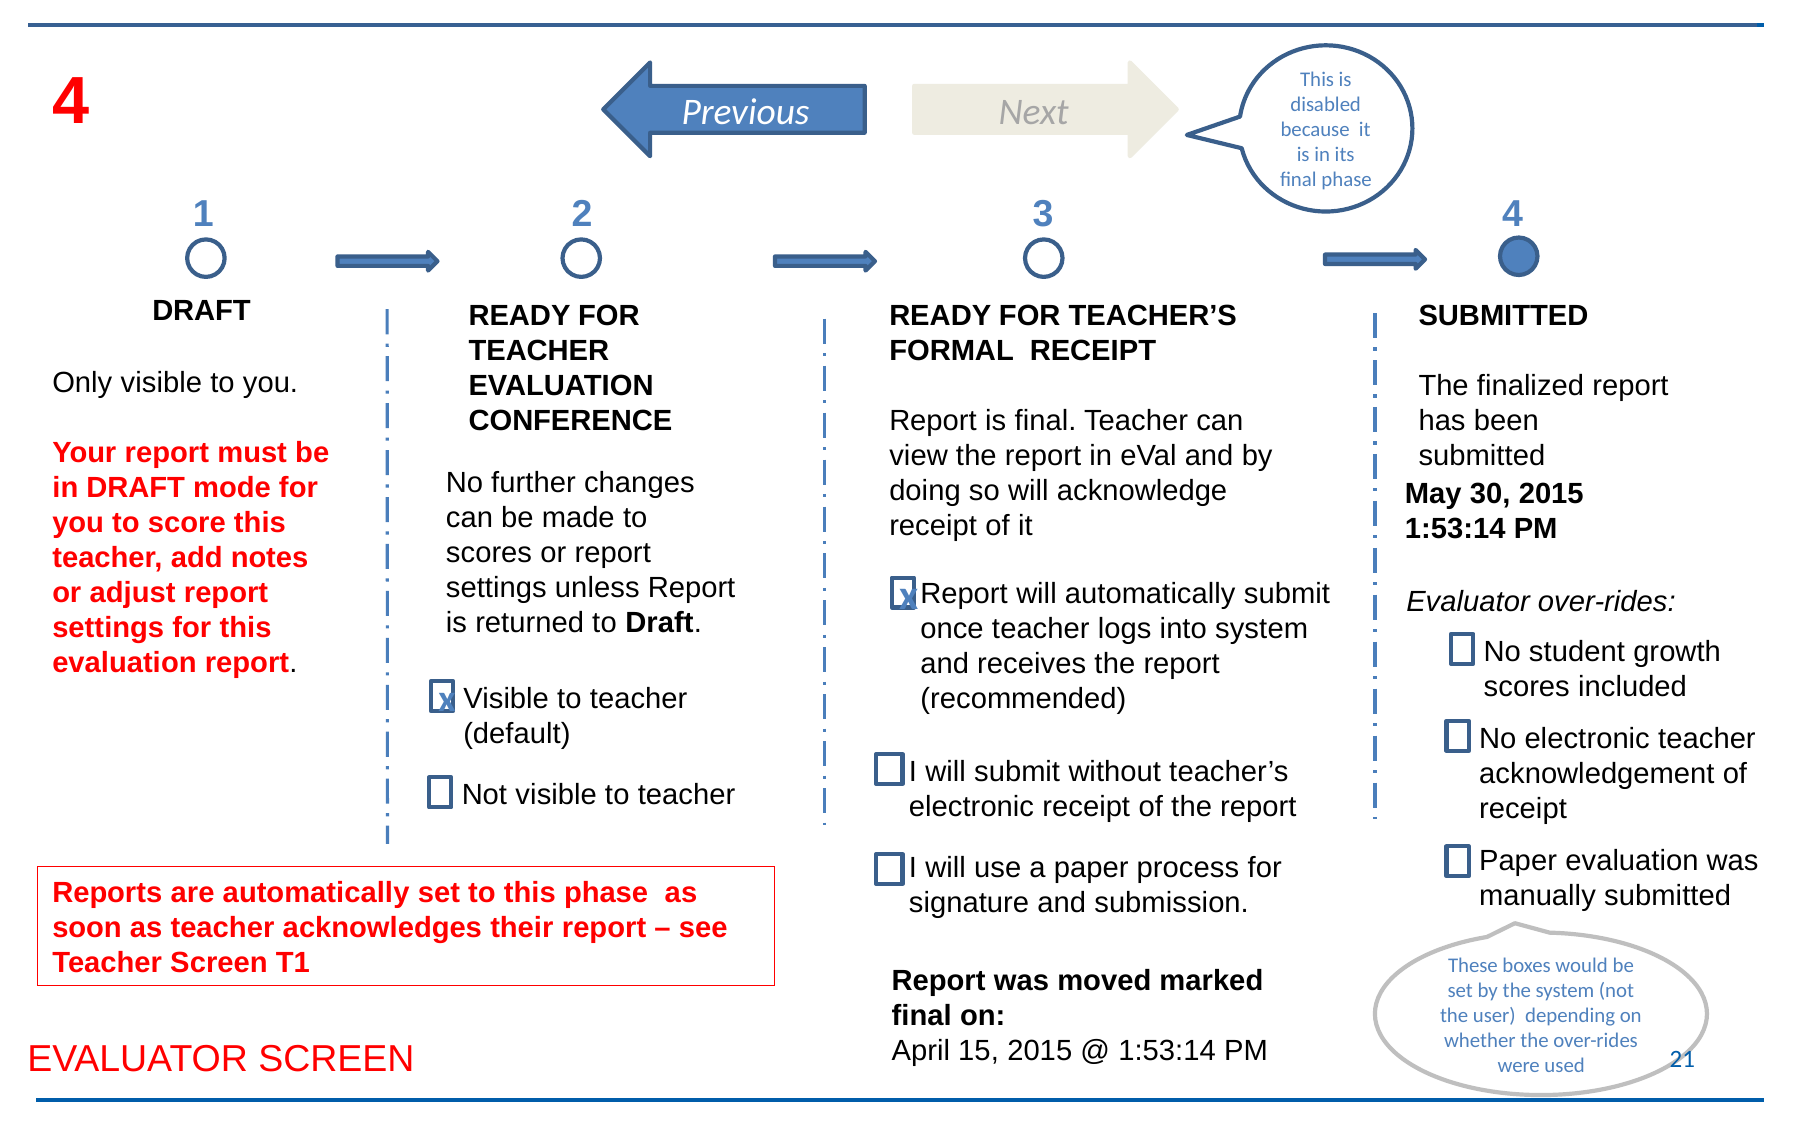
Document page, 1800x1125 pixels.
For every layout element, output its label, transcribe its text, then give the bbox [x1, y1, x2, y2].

text_box Paper evaluation was manually submitted [1464, 833, 1775, 919]
text_box [185, 241, 227, 279]
text_box [1449, 632, 1468, 666]
text_box [874, 752, 894, 786]
text_box EVALUATOR SCREEN [12, 1026, 513, 1087]
text_box 4 [1487, 181, 1557, 241]
text_box READY FOR TEACHER’S FORMAL RECEIPT Report is final. Teacher can view the report in eVal and by doing so will acknowledge receipt of it [874, 289, 1309, 549]
text_box No electronic teacher acknowledgement of receipt [1464, 711, 1775, 832]
text_box [0, 872, 240, 1082]
text_box No further changes can be made to scores or report settings unless Report is returned to Draft. [431, 456, 754, 646]
text_box Only visible to you. Your report must be in DRAFT mode for you to score this teacher, add notes or adjust report settings for this evaluation report. [37, 356, 350, 721]
text_box [335, 249, 440, 273]
text_box Report was moved marked final on: April 15, 2015 @ 1:53:14 PM [876, 953, 1338, 1074]
text_box This is disabled because it is in its final phase [1184, 43, 1415, 214]
text_box [1444, 844, 1464, 878]
text_box 2 [556, 181, 627, 241]
text_box [1322, 247, 1428, 271]
text_box [772, 249, 878, 273]
text_box READY FOR TEACHER EVALUATION CONFERENCE [453, 289, 788, 444]
text_box SUBMITTED The finalized report has been submitted [1403, 289, 1688, 479]
text_box [427, 775, 447, 809]
text_box I will submit without teacher’s electronic receipt of the report [894, 745, 1388, 830]
text_box [874, 852, 894, 886]
text_box 1 [178, 181, 248, 241]
text_box 4 [37, 49, 250, 145]
text_box [1497, 235, 1540, 278]
text_box [1444, 719, 1464, 753]
text_box x [890, 576, 905, 610]
text_box I will use a paper process for signature and submission. [894, 841, 1388, 926]
text_box Not visible to teacher [447, 768, 751, 819]
text_box Evaluator over-rides: [1391, 574, 1692, 625]
text_box Next [912, 60, 1179, 159]
text_box x [429, 679, 448, 713]
text_box These boxes would be set by the system (not the user) depending on whether the over-rides were used [1372, 921, 1710, 1027]
text_box Previous [601, 60, 867, 159]
text_box [560, 237, 603, 279]
text_box May 30, 2015 1:53:14 PM [1390, 466, 1674, 552]
text_box 3 [1017, 181, 1088, 241]
text_box [1022, 241, 1065, 279]
text_box Visible to teacher (default) [448, 672, 751, 757]
slide_number 21 [1290, 1027, 1710, 1088]
text_box No student growth scores included [1468, 624, 1755, 710]
text_box Report will automatically submit once teacher logs into system and receives the report (recommended) [905, 566, 1360, 722]
text_box Reports are automatically set to this phase as soon as teacher acknowledges their report – see Teacher Screen T1 [37, 866, 775, 986]
text_box DRAFT [137, 283, 272, 334]
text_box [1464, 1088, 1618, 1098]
